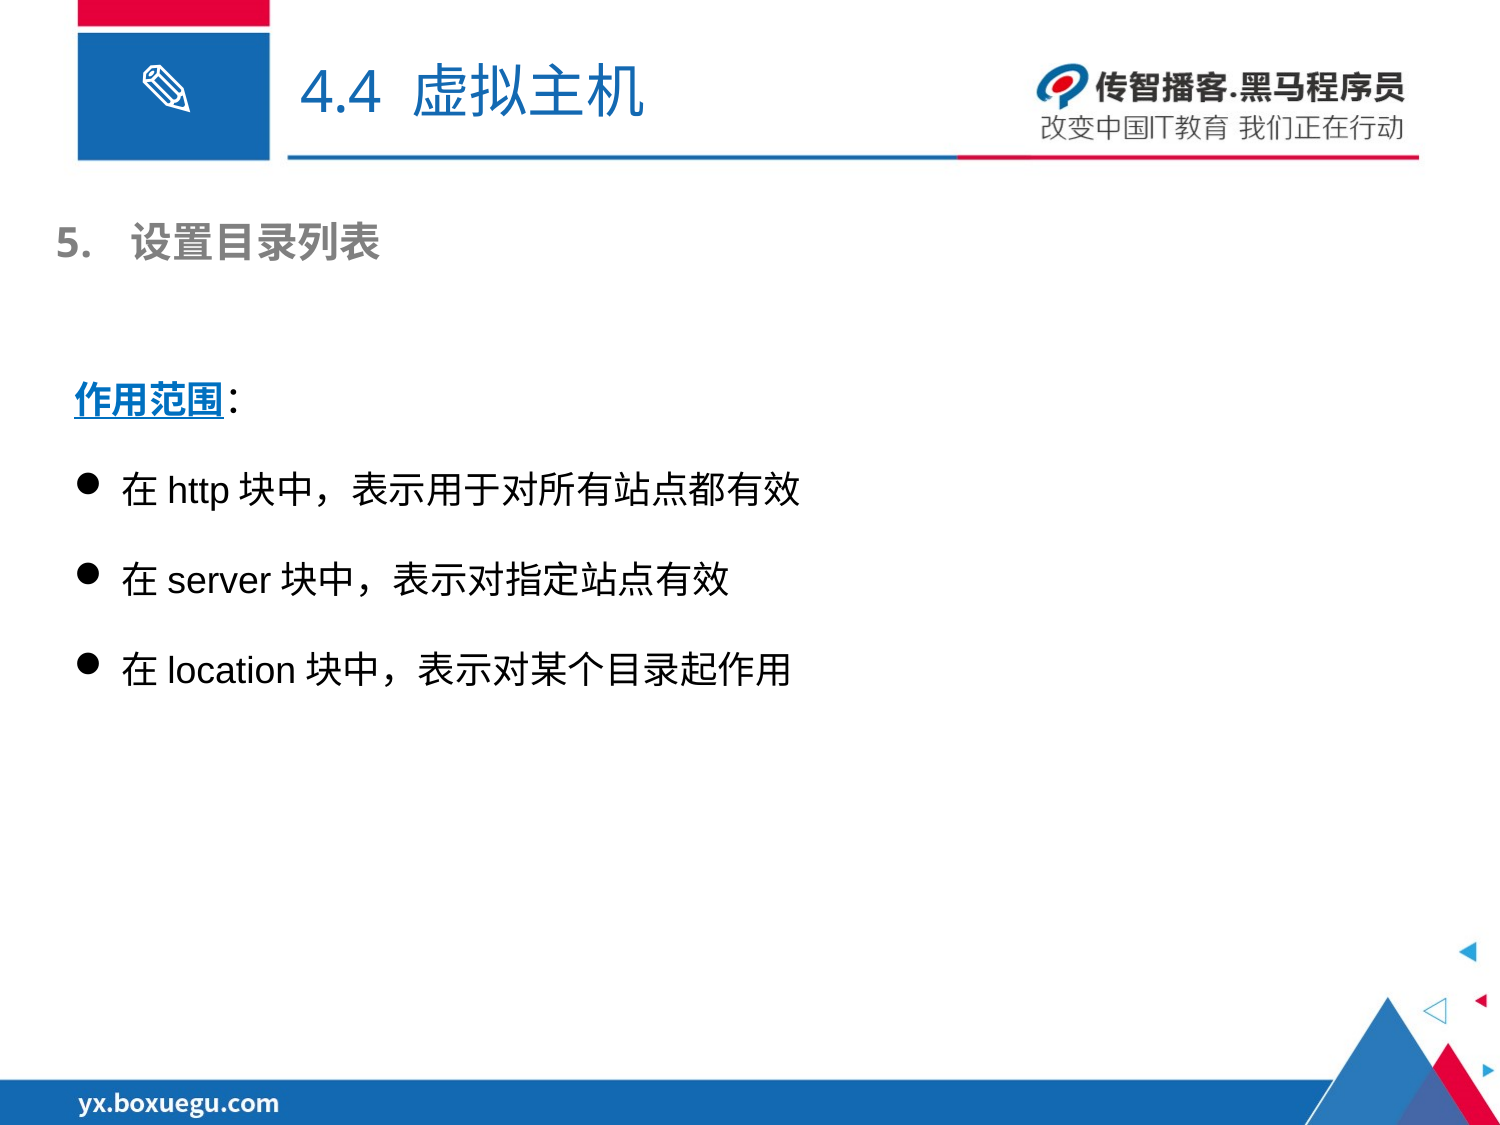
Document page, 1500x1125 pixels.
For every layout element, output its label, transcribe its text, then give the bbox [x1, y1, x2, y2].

text_box 设置目录列表 [41, 208, 1424, 274]
text_box 作用范围： 在http块中，表示用于对所有站点都有效 在server块中，表示对指定站点有效 在location块中，表示对某个目录起作用 [59, 323, 1438, 699]
picture [0, 0, 1500, 1125]
title 4.4 虚拟主机 [285, 25, 1137, 153]
